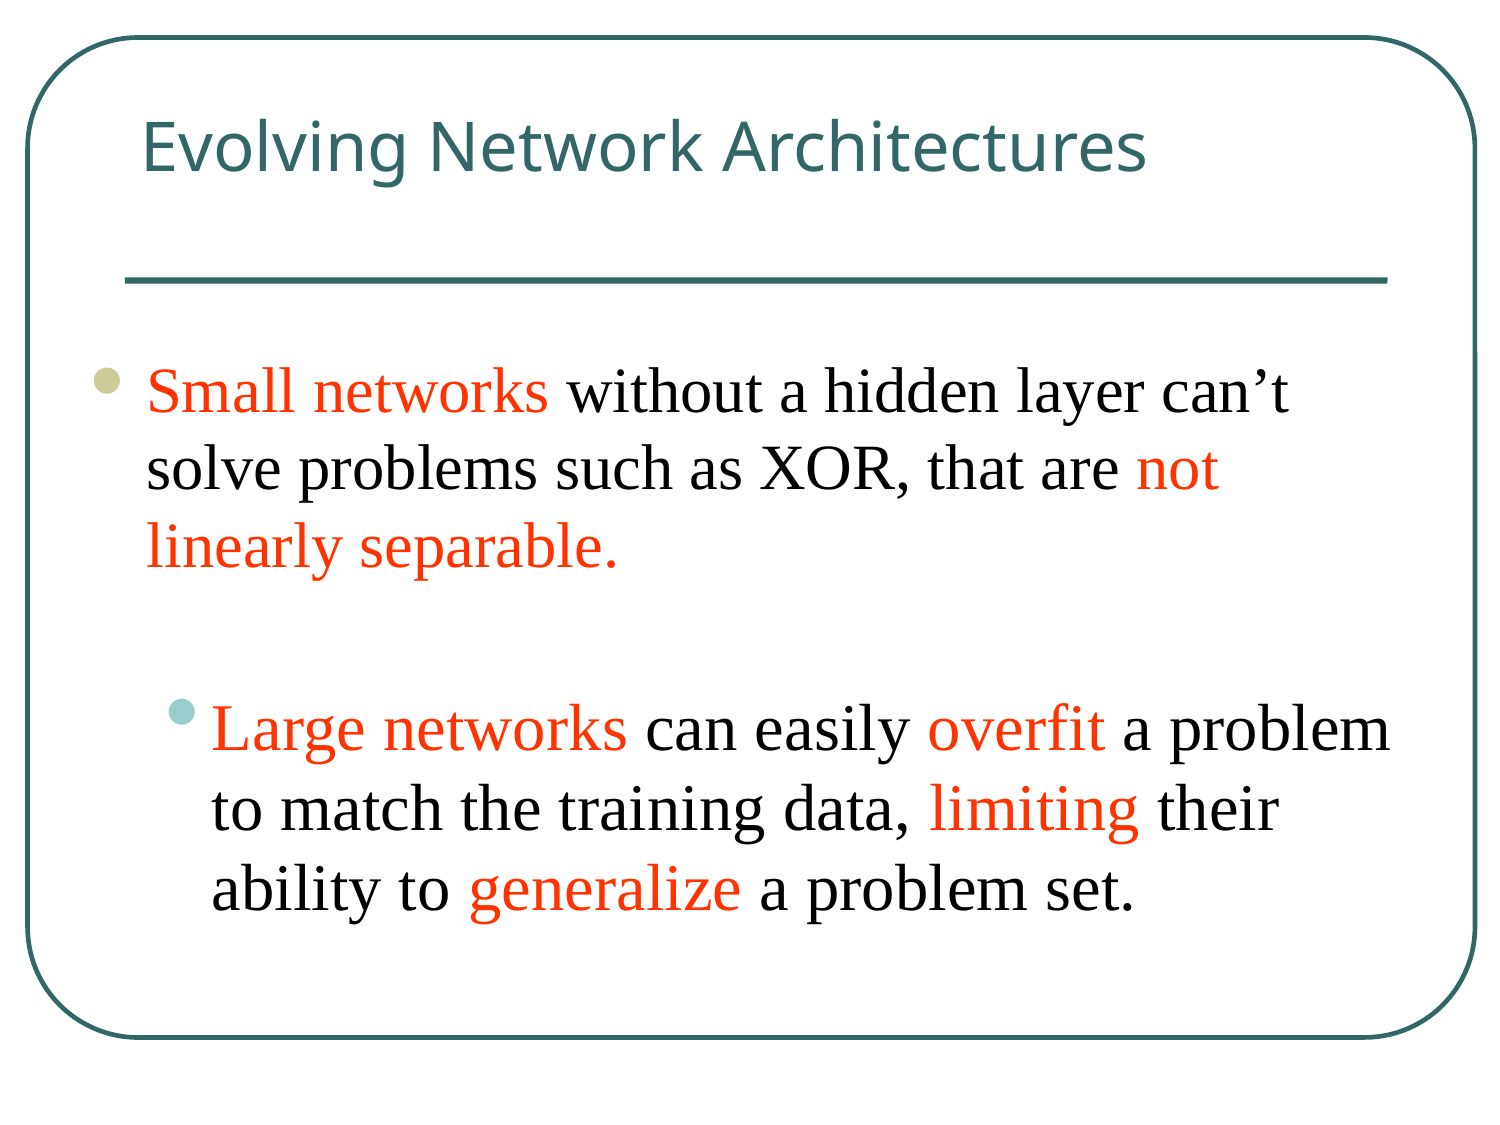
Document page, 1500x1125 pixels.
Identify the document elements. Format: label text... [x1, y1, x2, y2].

title Evolving Network Architectures [125, 87, 1388, 249]
list Small networks without a hidden layer can’t solve problems such as XOR, that are not linearly separable. Large networks can easily overfit a problem to match the training data, limiting their ability to generalize a problem set. [75, 249, 1425, 1000]
